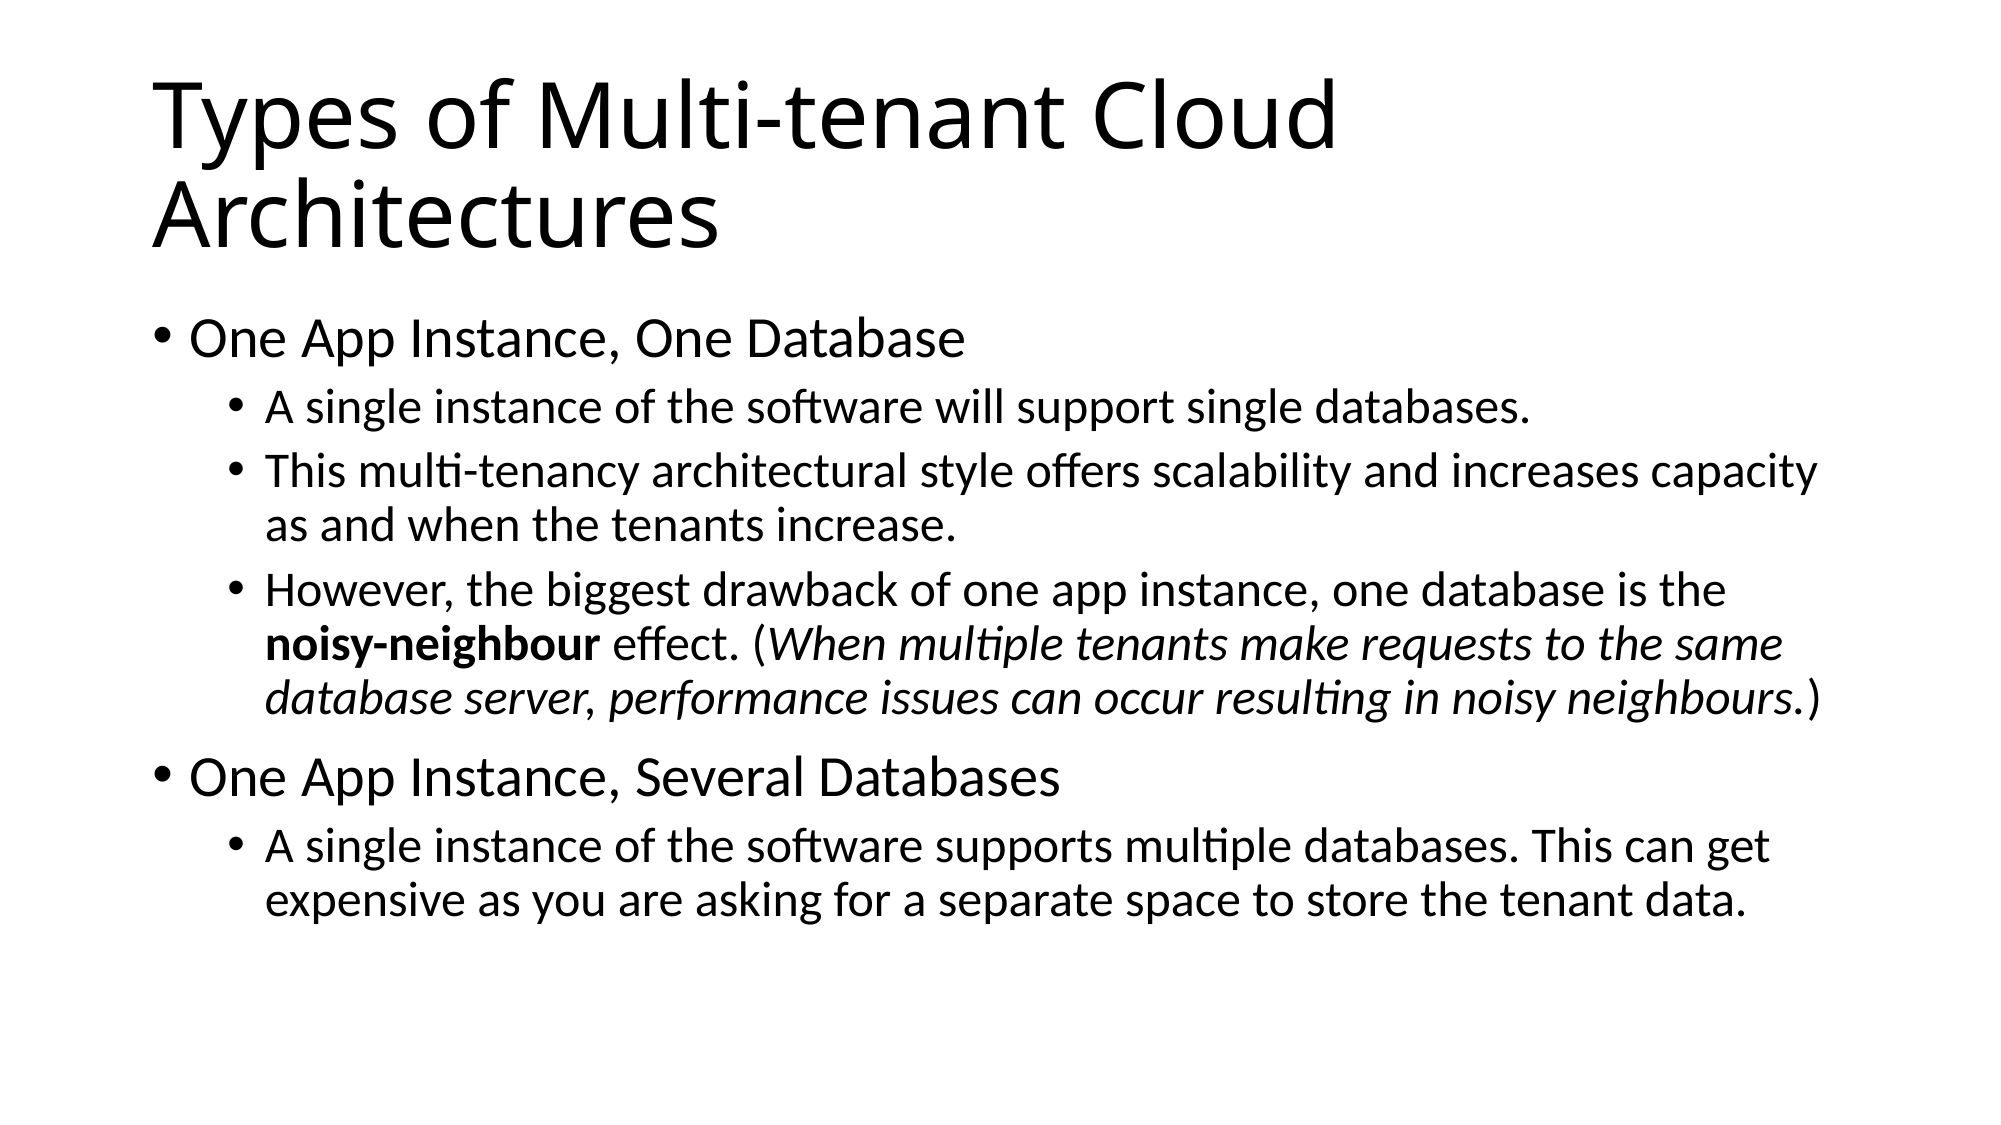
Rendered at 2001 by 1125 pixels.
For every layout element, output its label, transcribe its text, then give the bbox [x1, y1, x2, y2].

title Types of Multi-tenant Cloud Architectures [137, 59, 1863, 278]
list One App Instance, One Database A single instance of the software will support single databases. This multi-tenancy architectural style offers scalability and increases capacity as and when the tenants increase. However, the biggest drawback of one app instance, one database is the noisy-neighbour effect. (When multiple tenants make requests to the same database server, performance issues can occur resulting in noisy neighbours.) One App Instance, Several Databases A single instance of the software supports multiple databases. This can get expensive as you are asking for a separate space to store the tenant data. [137, 299, 1863, 1014]
